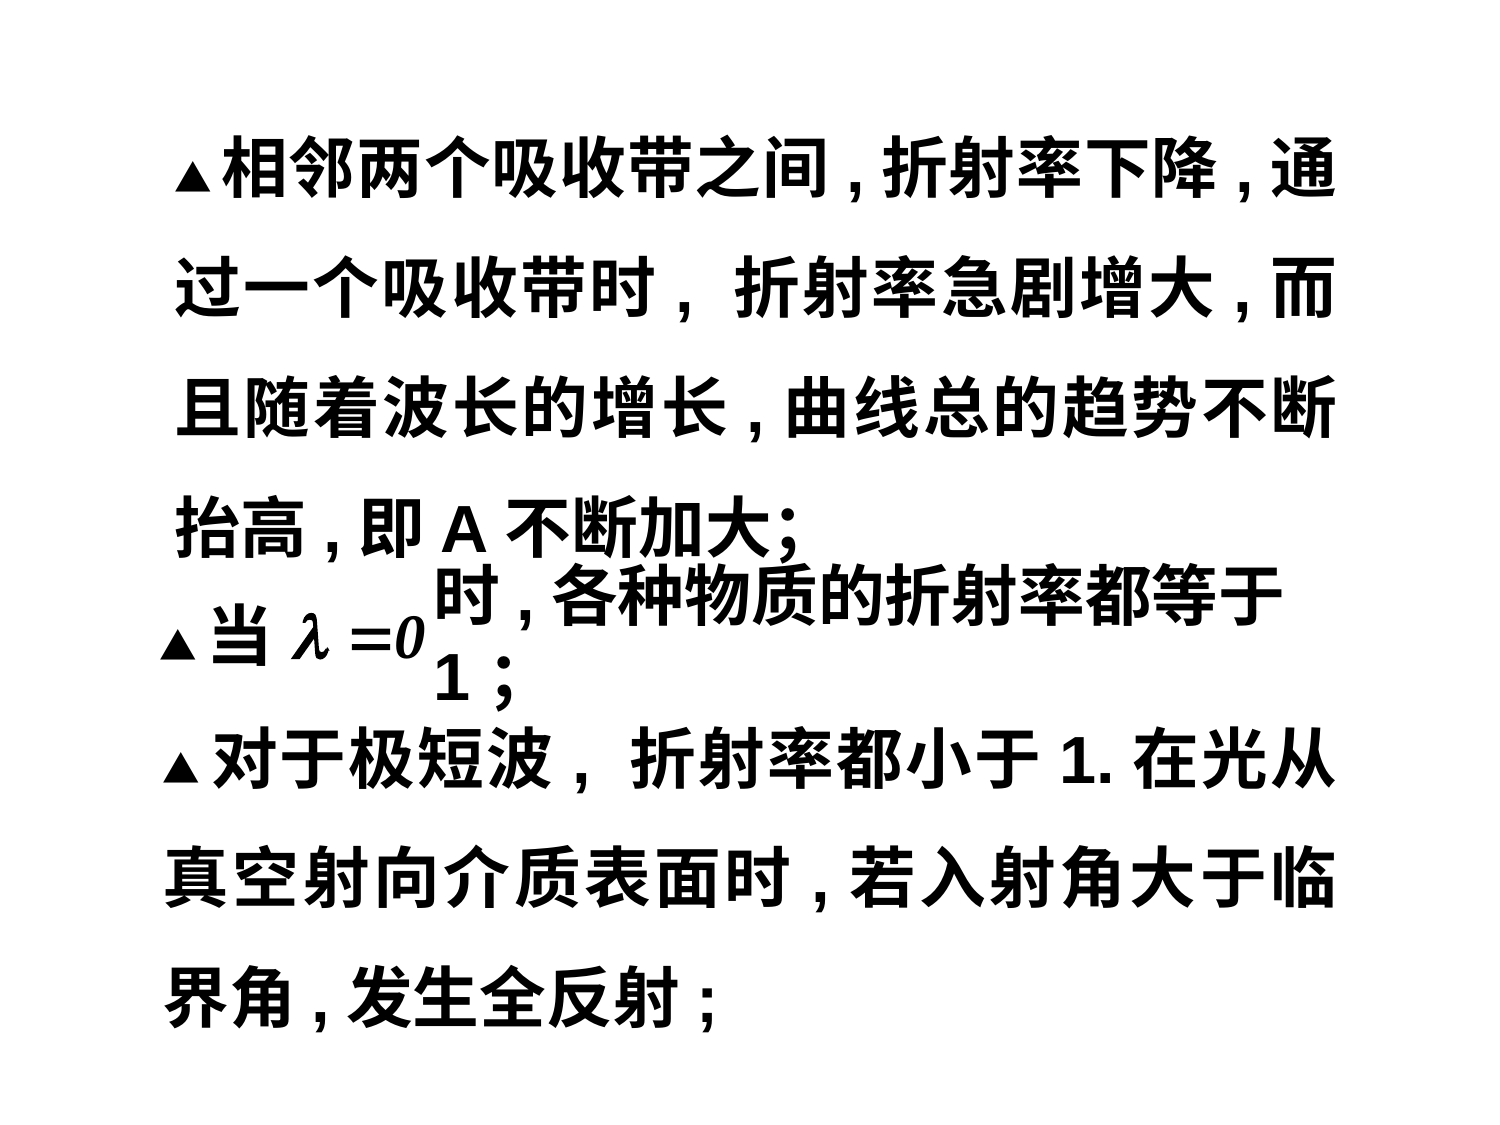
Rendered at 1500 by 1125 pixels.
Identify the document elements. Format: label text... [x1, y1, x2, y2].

text_box ▲相邻两个吸收带之间,折射率下降,通过一个吸收带时, 折射率急剧增大,而且随着波长的增长,曲线总的趋势不断抬高,即A不断加大； [159, 545, 1353, 573]
text_box 时,各种物质的折射率都等于1； [419, 546, 1412, 722]
text_box ▲当 [145, 586, 303, 681]
text_box ▲相邻两个吸收带之间,折射率下降,通过一个吸收带时, 折射率急剧增大,而且随着波长的增长,曲线总的趋势不断抬高,即A不断加大； [159, 78, 1353, 544]
text_box ▲对于极短波, 折射率都小于1.在光从真空射向介质表面时,若入射角大于临界角,发生全反射; [147, 669, 1353, 1044]
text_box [288, 609, 432, 665]
